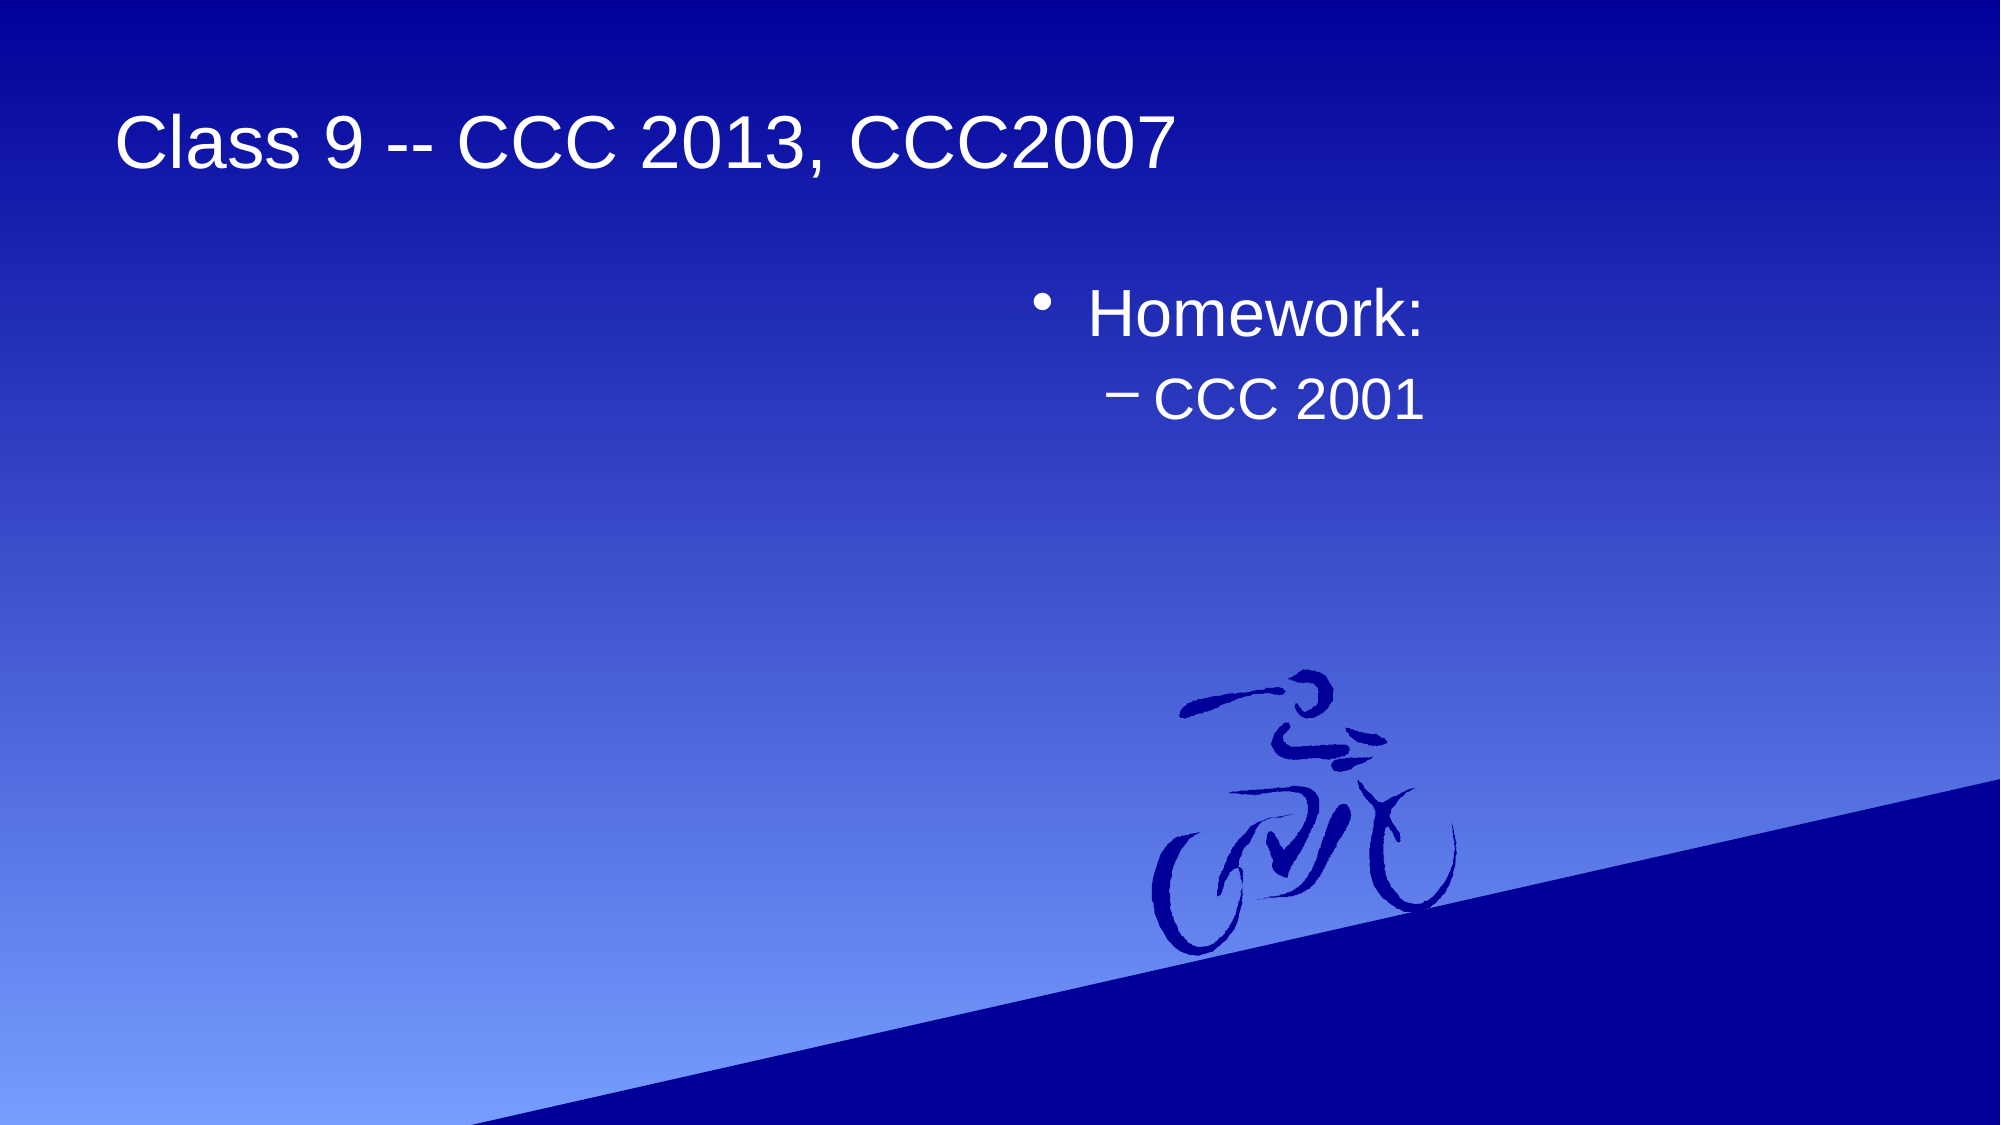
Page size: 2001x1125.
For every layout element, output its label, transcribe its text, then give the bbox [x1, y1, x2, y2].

list [99, 262, 984, 1006]
list Homework: CCC 2001 [1016, 262, 1901, 1006]
title Class 9 -- CCC 2013, CCC2007 [99, 44, 1901, 233]
